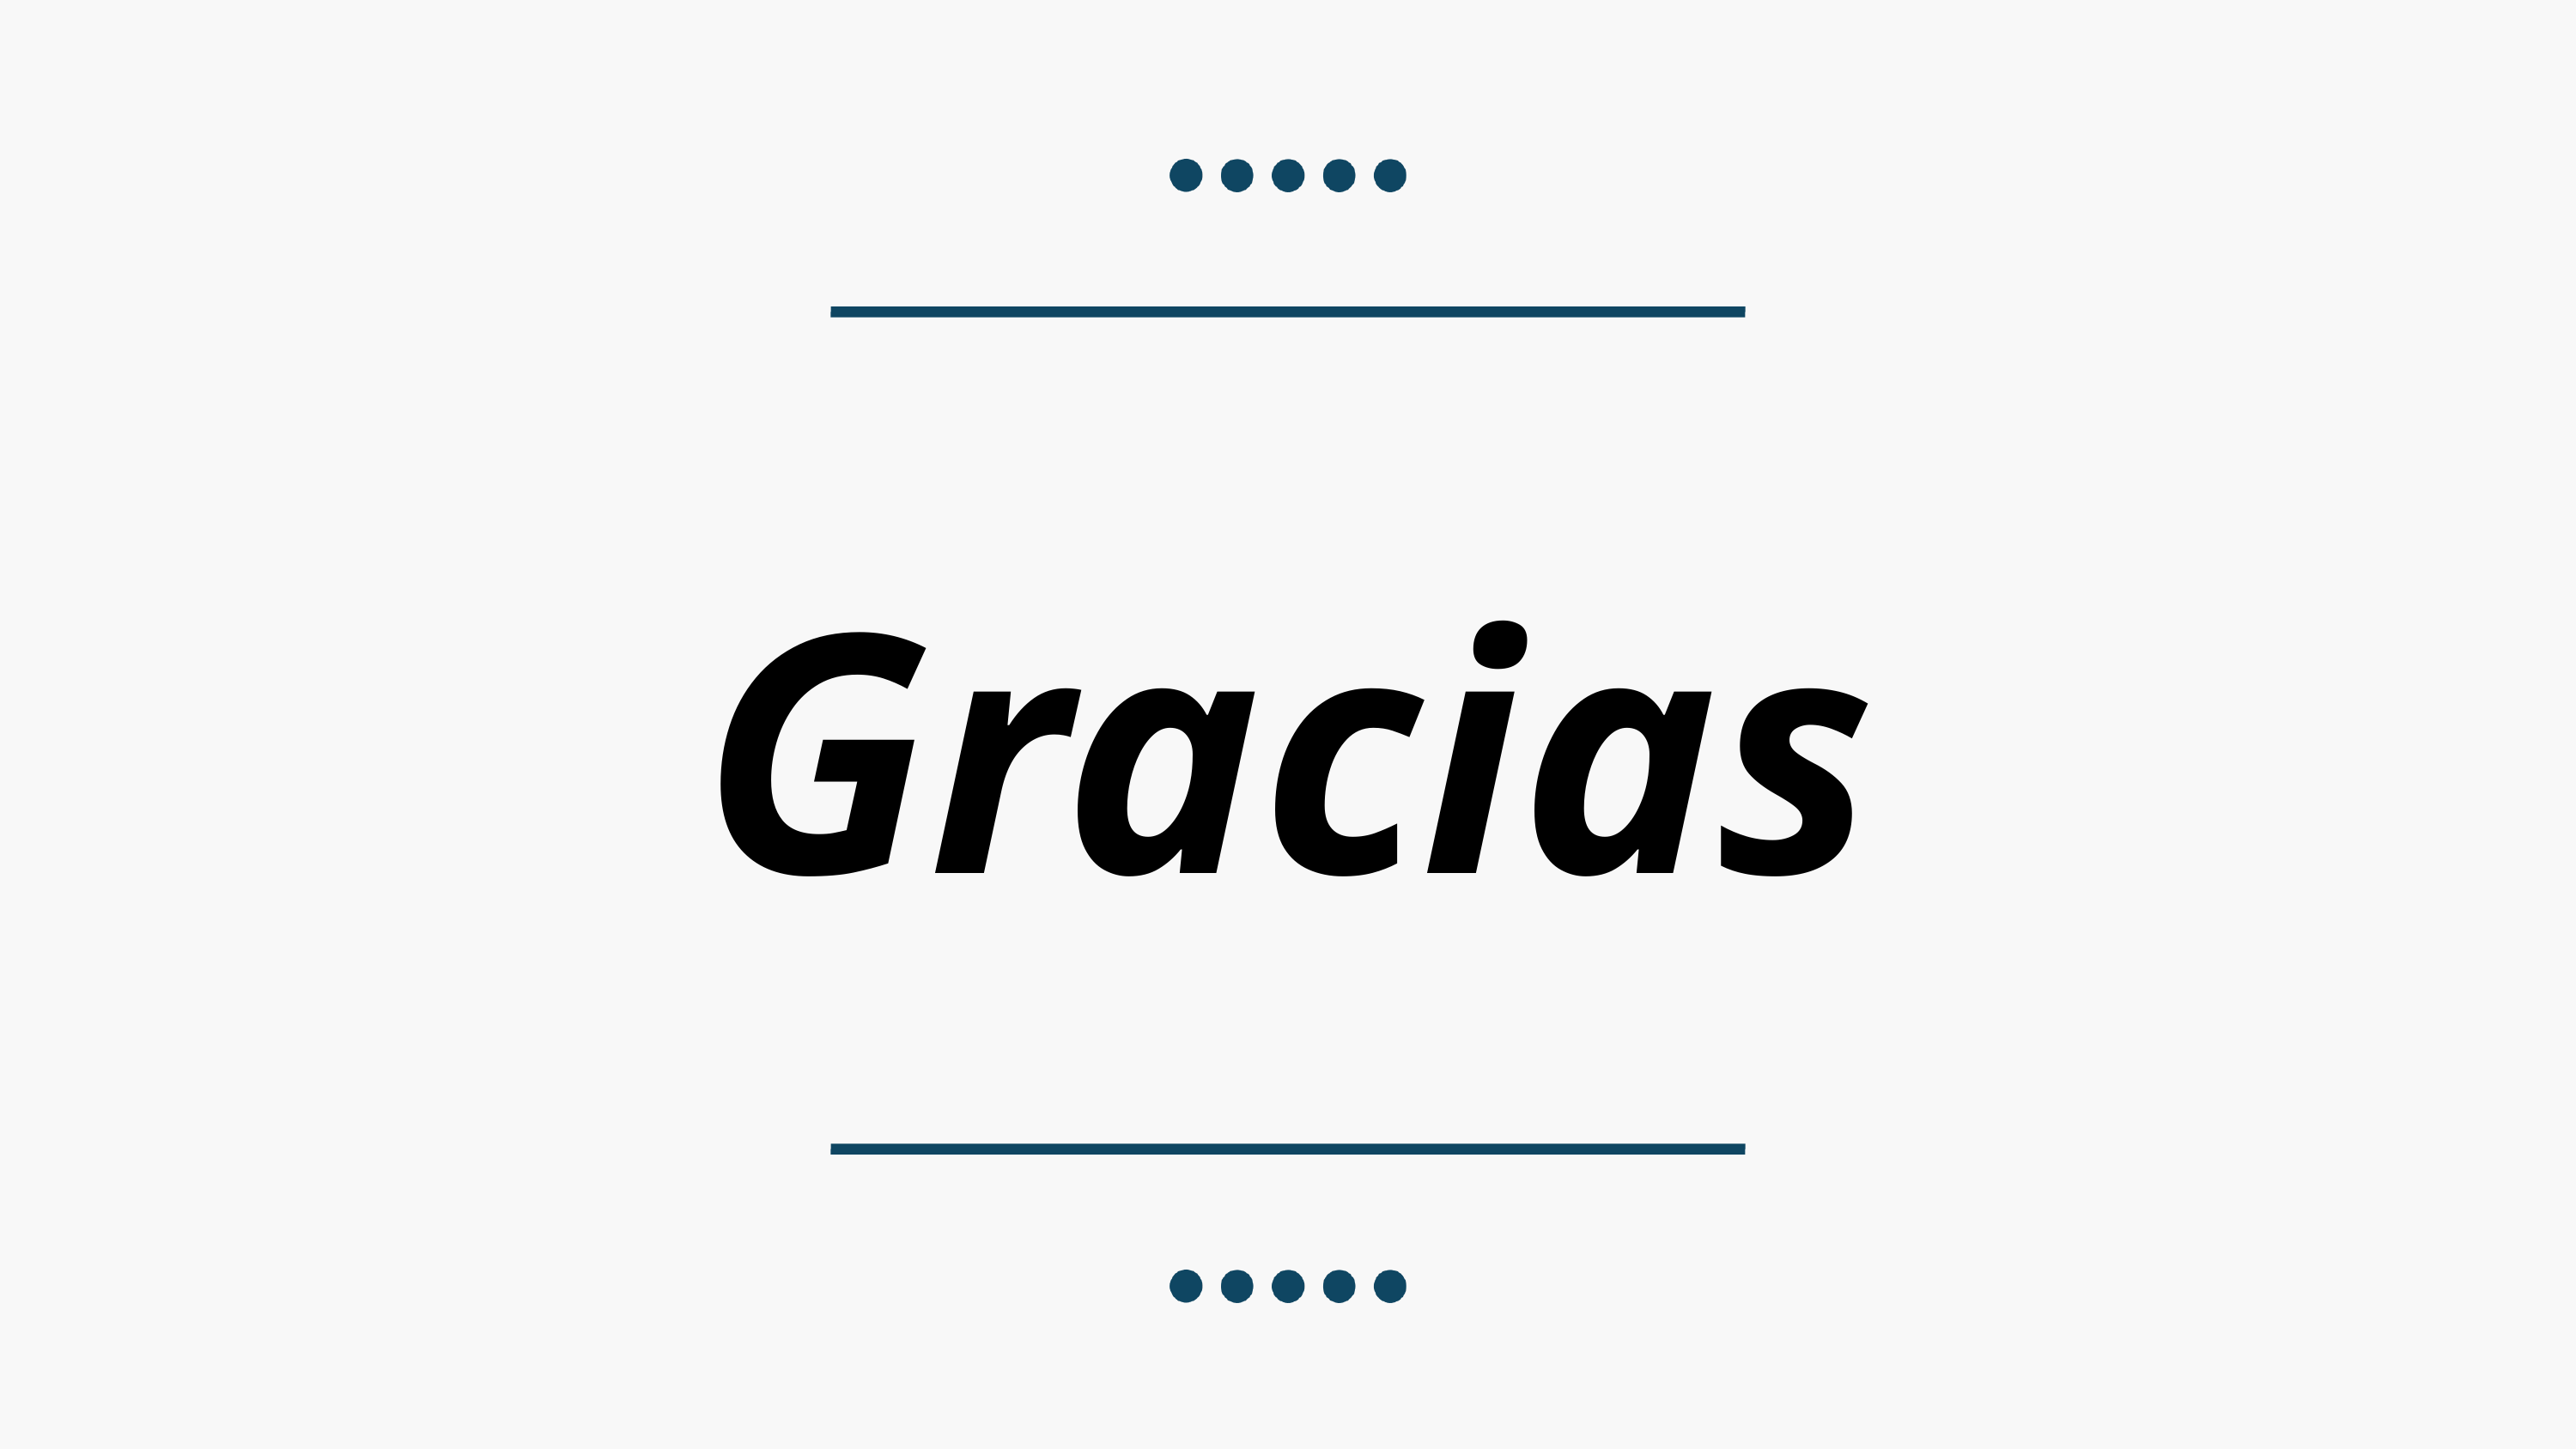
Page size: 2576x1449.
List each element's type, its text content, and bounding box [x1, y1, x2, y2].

text_box [1170, 157, 1406, 193]
text_box [1170, 1268, 1406, 1304]
text_box Gracias [484, 474, 2092, 940]
